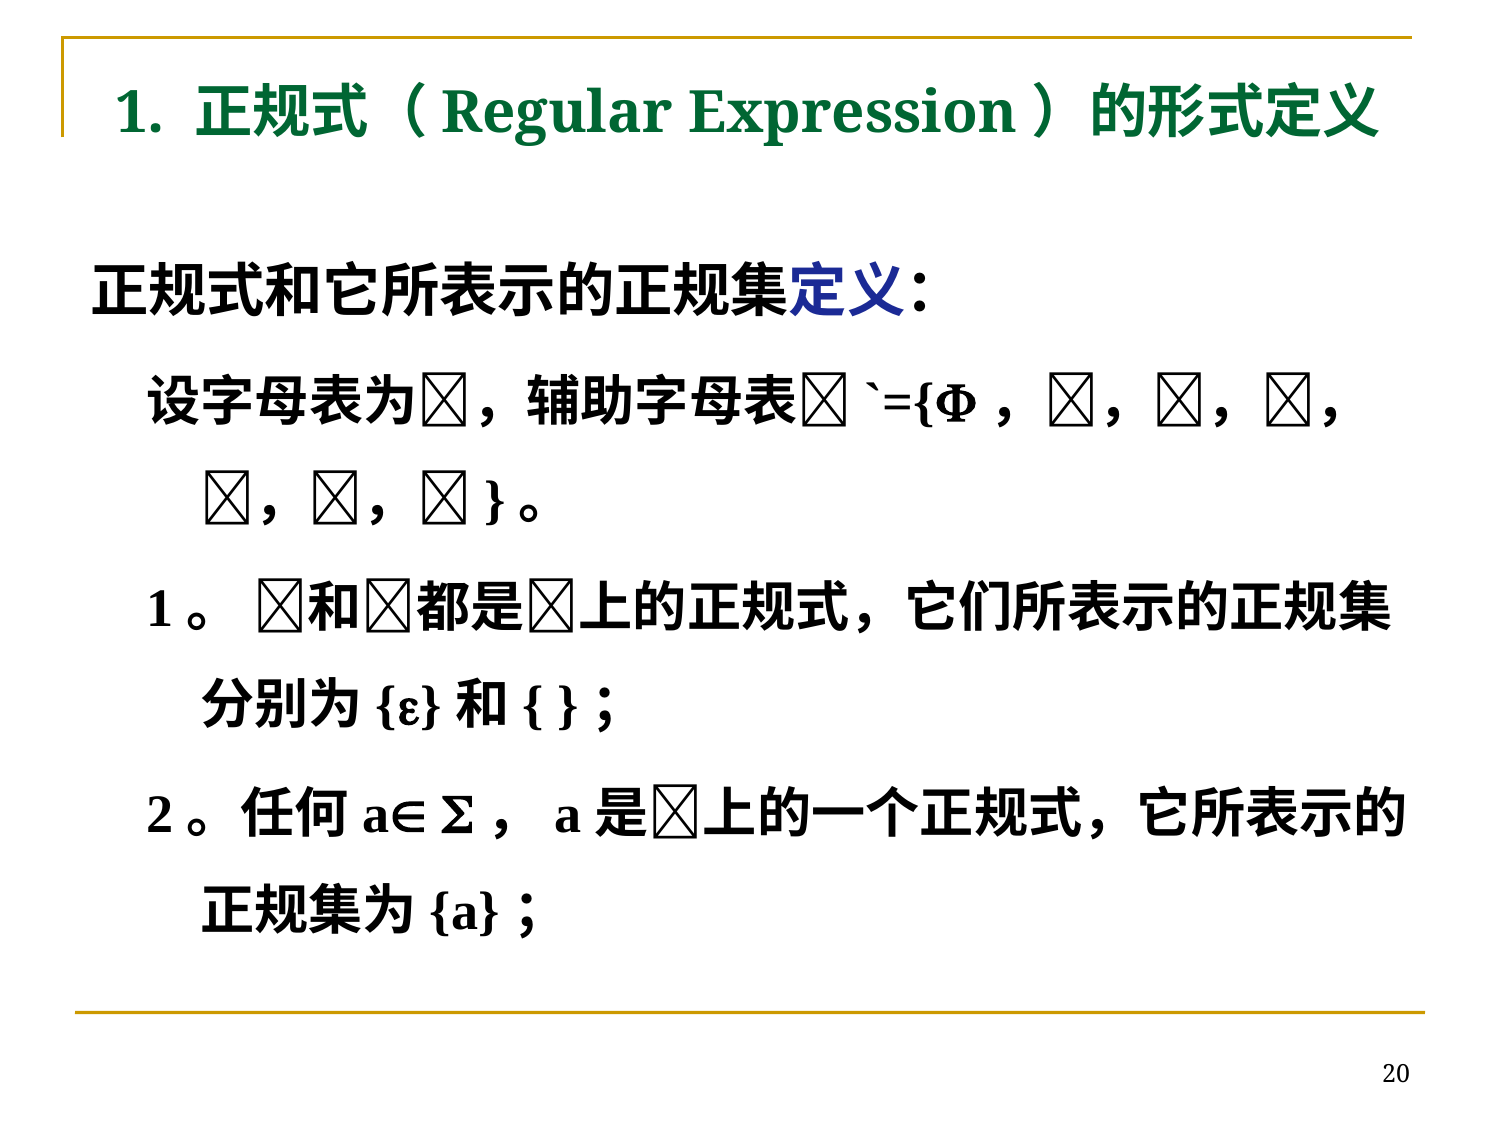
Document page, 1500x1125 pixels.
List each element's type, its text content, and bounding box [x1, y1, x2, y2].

title 1. 正规式（Regular Expression）的形式定义 [100, 66, 1461, 173]
slide_number 20 [1074, 1023, 1426, 1100]
list 正规式和它所表示的正规集定义： 设字母表为，辅助字母表`={，，，，，，}。 1。 和都是上的正规式，它们所表示的正规集分别为{}和{ }； 2。任何a ，a是上的一个正规式，它所表示的正规集为{a}； [75, 210, 1454, 1006]
